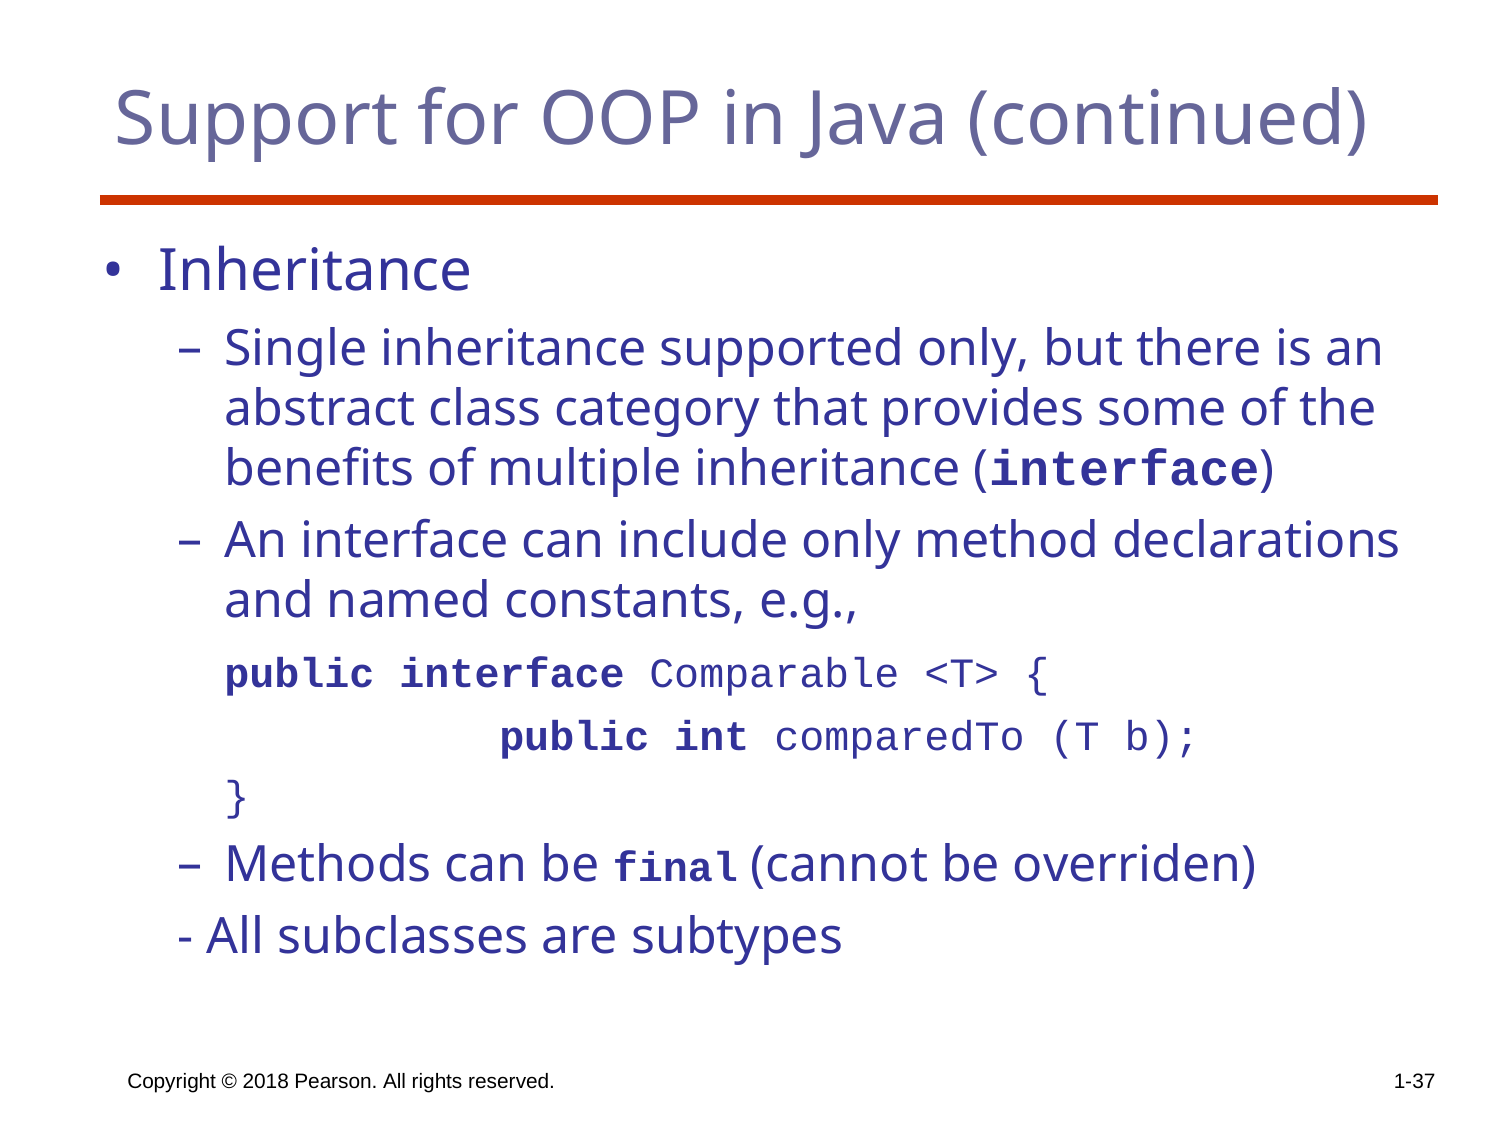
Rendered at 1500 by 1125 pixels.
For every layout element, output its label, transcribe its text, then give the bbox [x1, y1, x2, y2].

title Support for OOP in Java (continued) [99, 62, 1438, 250]
text_box Copyright © 2018 Pearson. All rights reserved. [112, 1024, 800, 1100]
list Inheritance Single inheritance supported only, but there is an abstract class category that provides some of the benefits of multiple inheritance (interface) An interface can include only method declarations and named constants, e.g., public interface Comparable <T> { public int comparedTo (T b); } Methods can be final (cannot be overriden) - All subclasses are subtypes [87, 224, 1425, 975]
text_box 1-<number> [1137, 1024, 1450, 1100]
